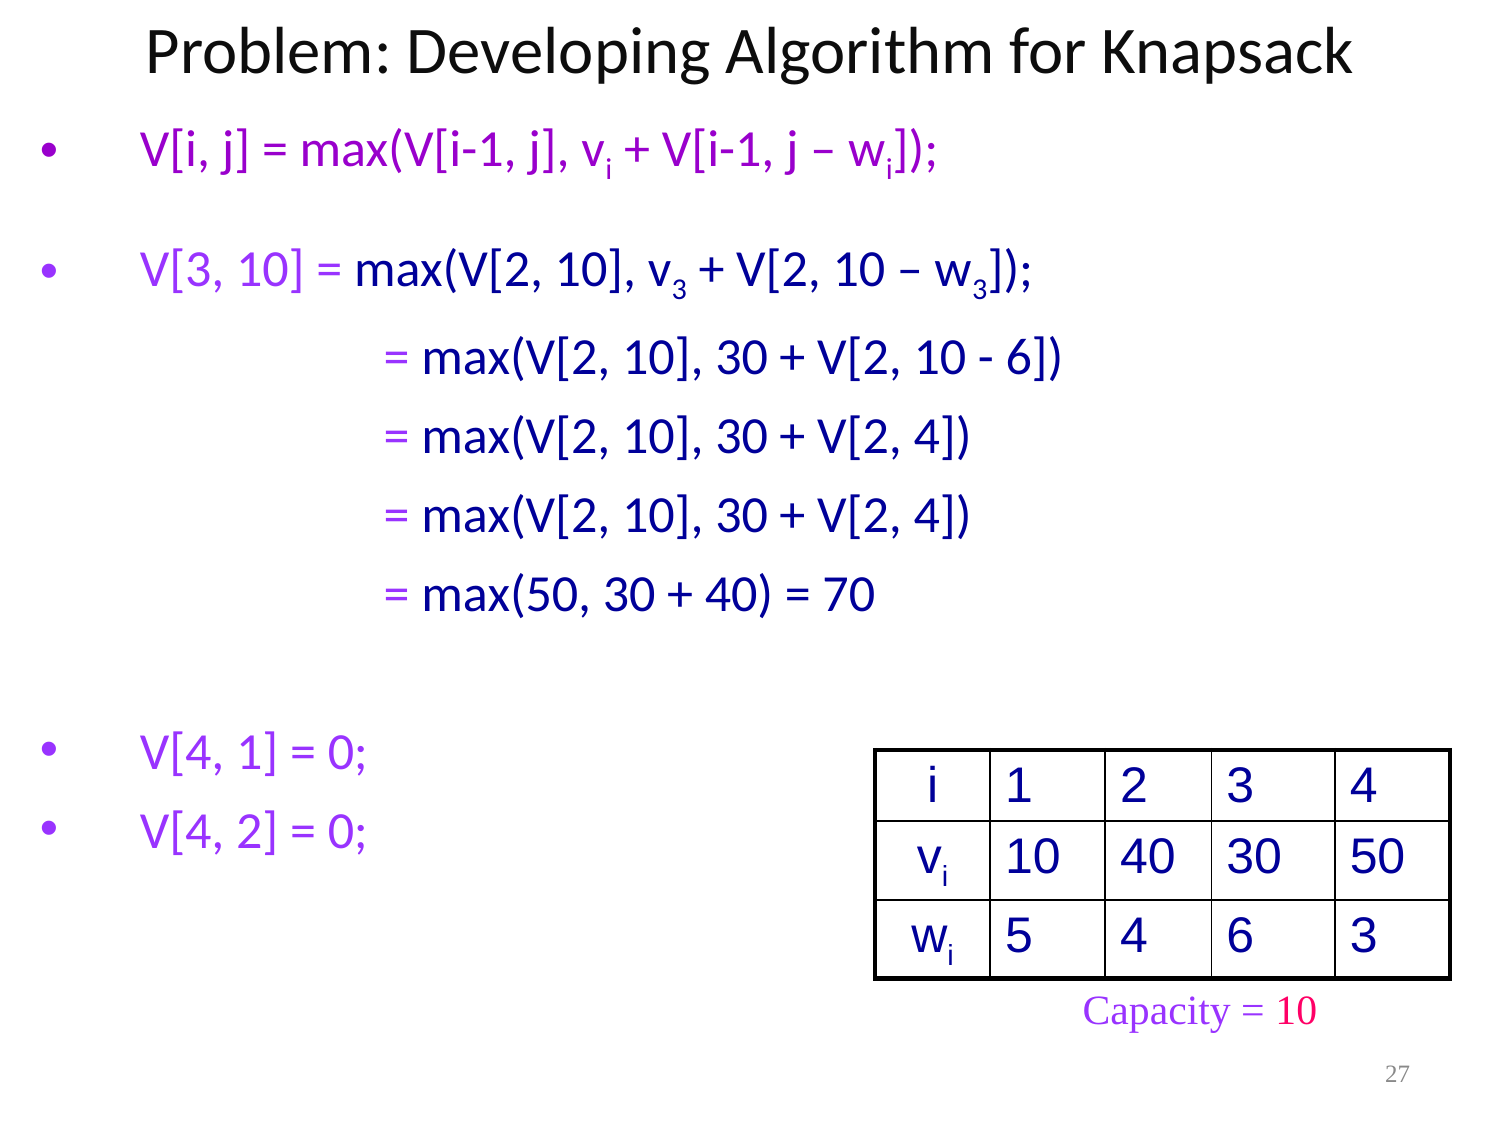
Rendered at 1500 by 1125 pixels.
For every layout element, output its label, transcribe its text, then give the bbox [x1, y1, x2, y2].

text_box V[i, j] = max(V[i-1, j], vi + V[i-1, j – wi]); V[3, 10] = max(V[2, 10], v3 + V[2, 10 – w3]); = max(V[2, 10], 30 + V[2, 10 - 6]) = max(V[2, 10], 30 + V[2, 4]) = max(V[2, 10], 30 + V[2, 4]) = max(50, 30 + 40) = 70 V[4, 1] = 0; V[4, 2] = 0; [24, 101, 1475, 1063]
table_cell 40 [1106, 822, 1211, 899]
table_cell 4 [1106, 901, 1211, 975]
table_cell 10 [991, 822, 1104, 899]
table_cell 5 [991, 901, 1104, 975]
table_cell 30 [1212, 822, 1334, 899]
table_header 2 [1106, 752, 1211, 820]
table_header 1 [991, 752, 1104, 820]
table_cell wi [877, 901, 989, 976]
table_header 3 [1212, 752, 1334, 820]
table_cell vi [877, 822, 989, 899]
table_cell 3 [1336, 901, 1448, 976]
table_cell 50 [1336, 822, 1448, 899]
slide_number 27 [1074, 1063, 1425, 1103]
text_box Problem: Developing Algorithm for Knapsack [12, 0, 1488, 101]
text_box Capacity = 10 [950, 975, 1375, 1040]
table_header 4 [1336, 752, 1448, 820]
table_cell 6 [1212, 901, 1334, 975]
table_header i [877, 752, 989, 820]
